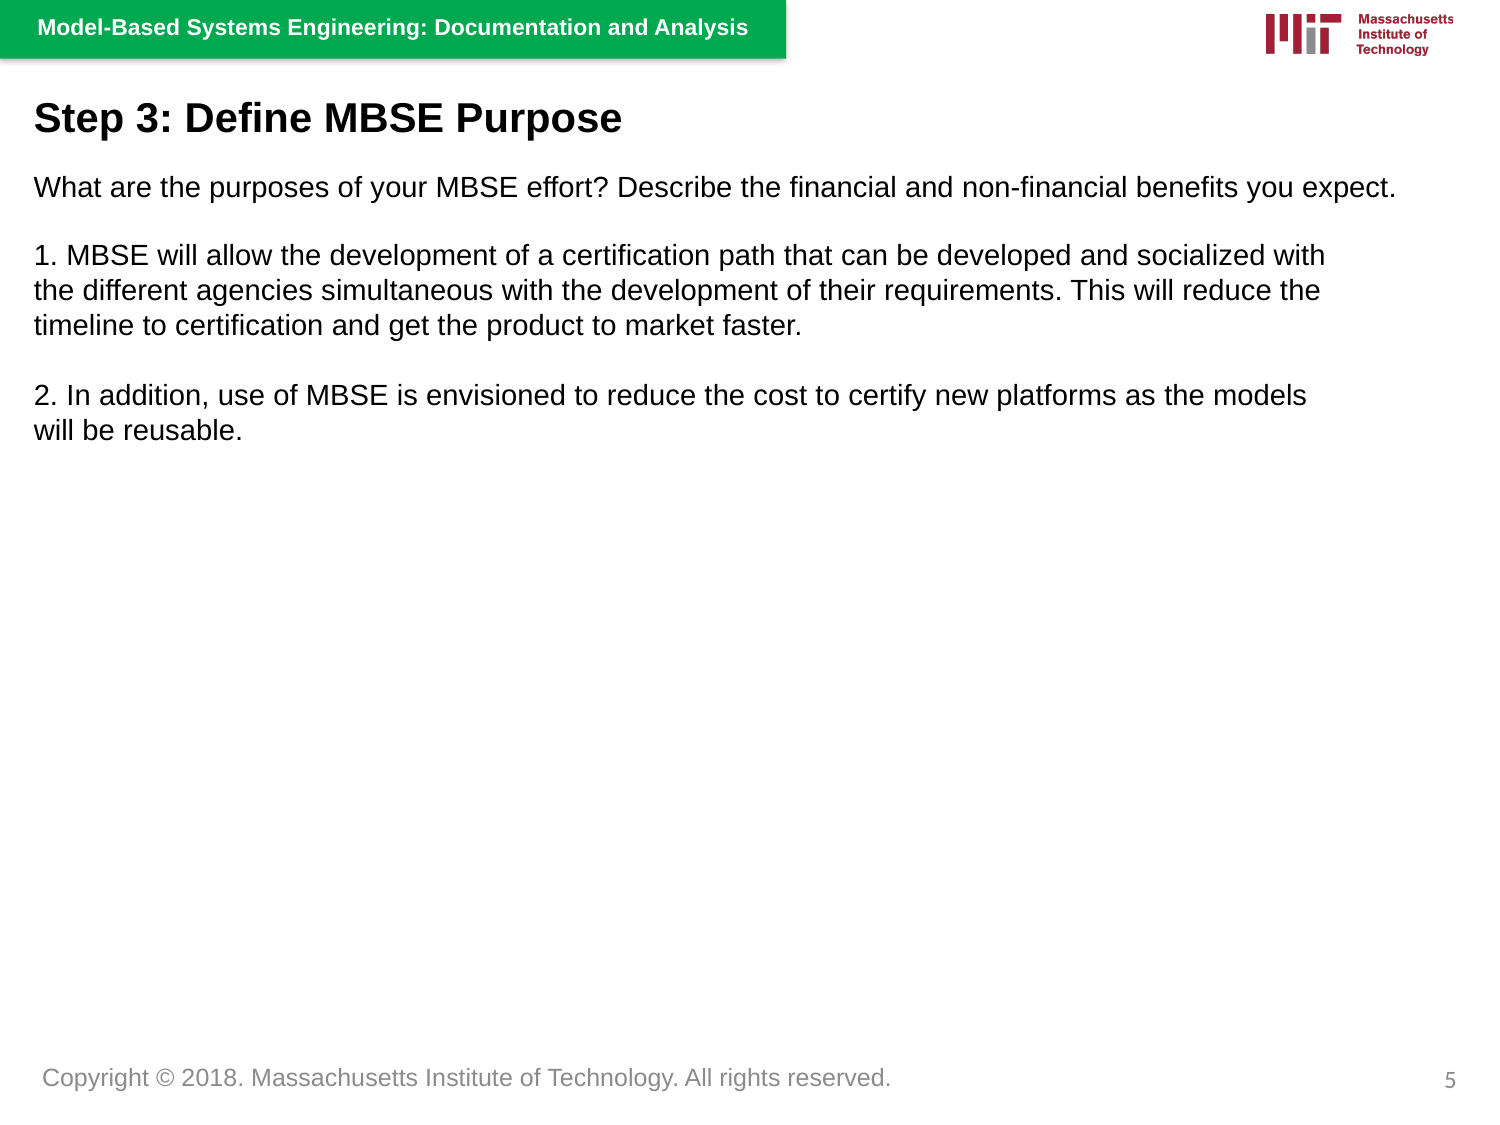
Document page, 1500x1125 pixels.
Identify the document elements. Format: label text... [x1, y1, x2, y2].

text_box Step 3: Define MBSE Purpose [18, 76, 1339, 159]
slide_number 5 [1121, 1055, 1472, 1116]
text_box 1. MBSE will allow the development of a certification path that can be developed and socialized with the different agencies simultaneous with the development of their requirements. This will reduce the timeline to certification and get the product to market faster. 2. In addition, use of MBSE is envisioned to reduce the cost to certify new platforms as the models will be reusable. [18, 229, 1365, 454]
text_box What are the purposes of your MBSE effort? Describe the financial and non-financial benefits you expect. [18, 160, 1423, 211]
picture [1266, 14, 1454, 56]
